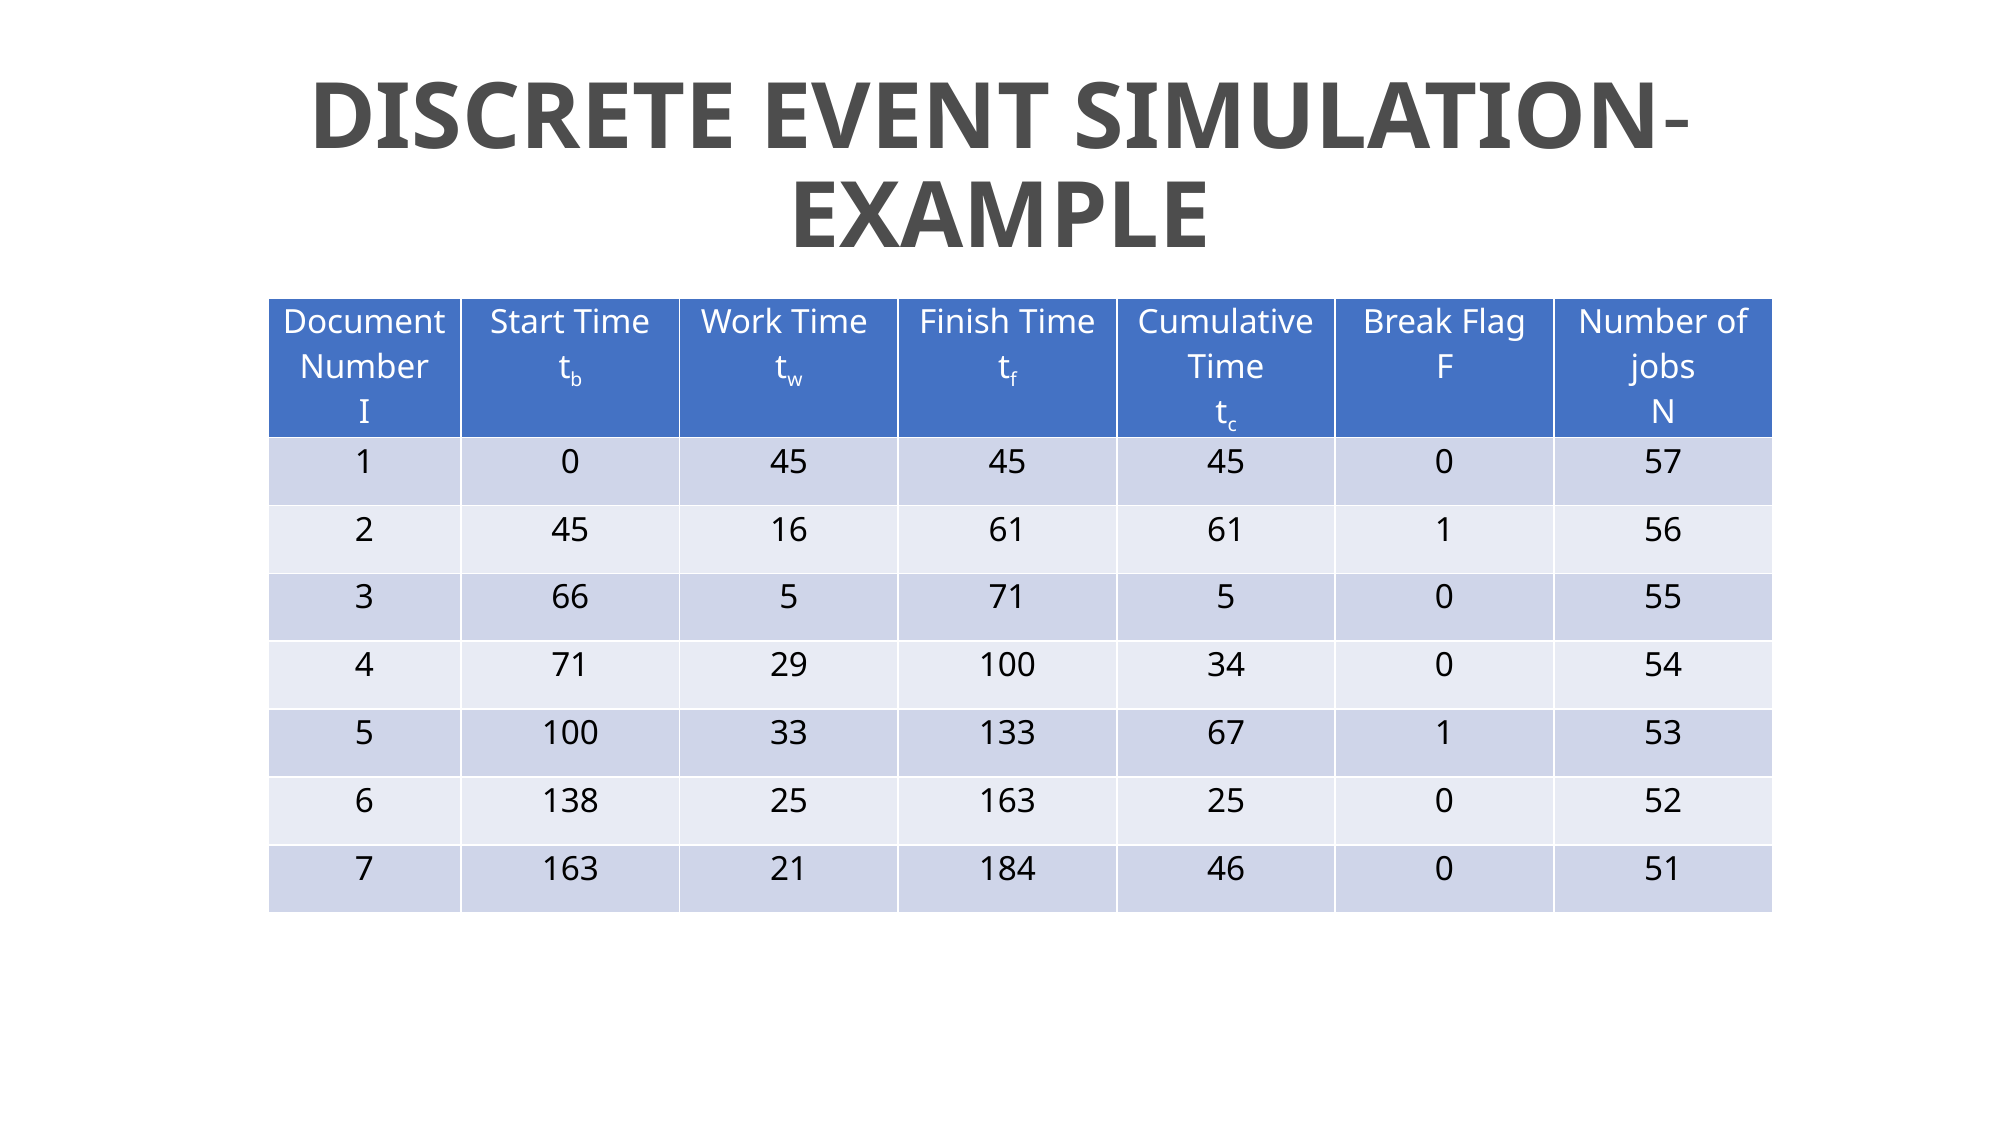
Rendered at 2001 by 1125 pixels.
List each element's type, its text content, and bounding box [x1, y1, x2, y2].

table_cell 25 [1118, 778, 1334, 844]
table_cell 56 [1555, 506, 1772, 573]
table_cell 71 [899, 574, 1116, 640]
table_header Finish Time tf [899, 299, 1116, 437]
table_header Document Number I [269, 299, 460, 437]
table_cell 45 [462, 506, 679, 573]
table_cell 45 [680, 438, 897, 505]
table_cell 71 [462, 642, 679, 708]
table_cell 29 [680, 642, 897, 708]
table_cell 16 [680, 506, 897, 573]
table_cell 61 [899, 506, 1116, 573]
table_cell 2 [269, 506, 460, 573]
table_cell 0 [1336, 642, 1553, 708]
title DISCRETE EVENT SIMULATION-EXAMPLE [137, 59, 1863, 278]
table_cell 67 [1118, 710, 1334, 776]
table_cell 7 [269, 846, 460, 912]
table_cell 163 [899, 778, 1116, 844]
table_cell 100 [899, 642, 1116, 708]
table_cell 55 [1555, 574, 1772, 640]
table_header Cumulative Time tc [1118, 299, 1334, 437]
table_cell 0 [1336, 574, 1553, 640]
table_cell 53 [1555, 710, 1772, 776]
table_cell 25 [680, 778, 897, 844]
table_cell 6 [269, 778, 460, 844]
table_cell 45 [899, 438, 1116, 505]
table_cell 138 [462, 778, 679, 844]
table_cell 0 [462, 438, 679, 505]
table_header Start Time tb [462, 299, 679, 437]
table_cell 33 [680, 710, 897, 776]
table_cell 51 [1555, 846, 1772, 912]
table_header Number of jobs N [1555, 299, 1772, 437]
table_cell 3 [269, 574, 460, 640]
table_cell 4 [269, 642, 460, 708]
table_cell 1 [1336, 710, 1553, 776]
table_cell 0 [1336, 778, 1553, 844]
table_cell 5 [680, 574, 897, 640]
table_cell 54 [1555, 642, 1772, 708]
table_cell 100 [462, 710, 679, 776]
table_header Work Time tw [680, 299, 897, 437]
table_cell 46 [1118, 846, 1334, 912]
table_header Break Flag F [1336, 299, 1553, 437]
table_cell 1 [269, 438, 460, 505]
table_cell 0 [1336, 438, 1553, 505]
table_cell 5 [1118, 574, 1334, 640]
table_cell 45 [1118, 438, 1334, 505]
table_cell 57 [1555, 438, 1772, 505]
table_cell 52 [1555, 778, 1772, 844]
table_cell 133 [899, 710, 1116, 776]
table_cell 5 [269, 710, 460, 776]
table_cell 1 [1336, 506, 1553, 573]
table_cell 21 [680, 846, 897, 912]
table_cell 61 [1118, 506, 1334, 573]
table_cell 184 [899, 846, 1116, 912]
table_cell 0 [1336, 846, 1553, 912]
table_cell 66 [462, 574, 679, 640]
table_cell 34 [1118, 642, 1334, 708]
table_cell 163 [462, 846, 679, 912]
